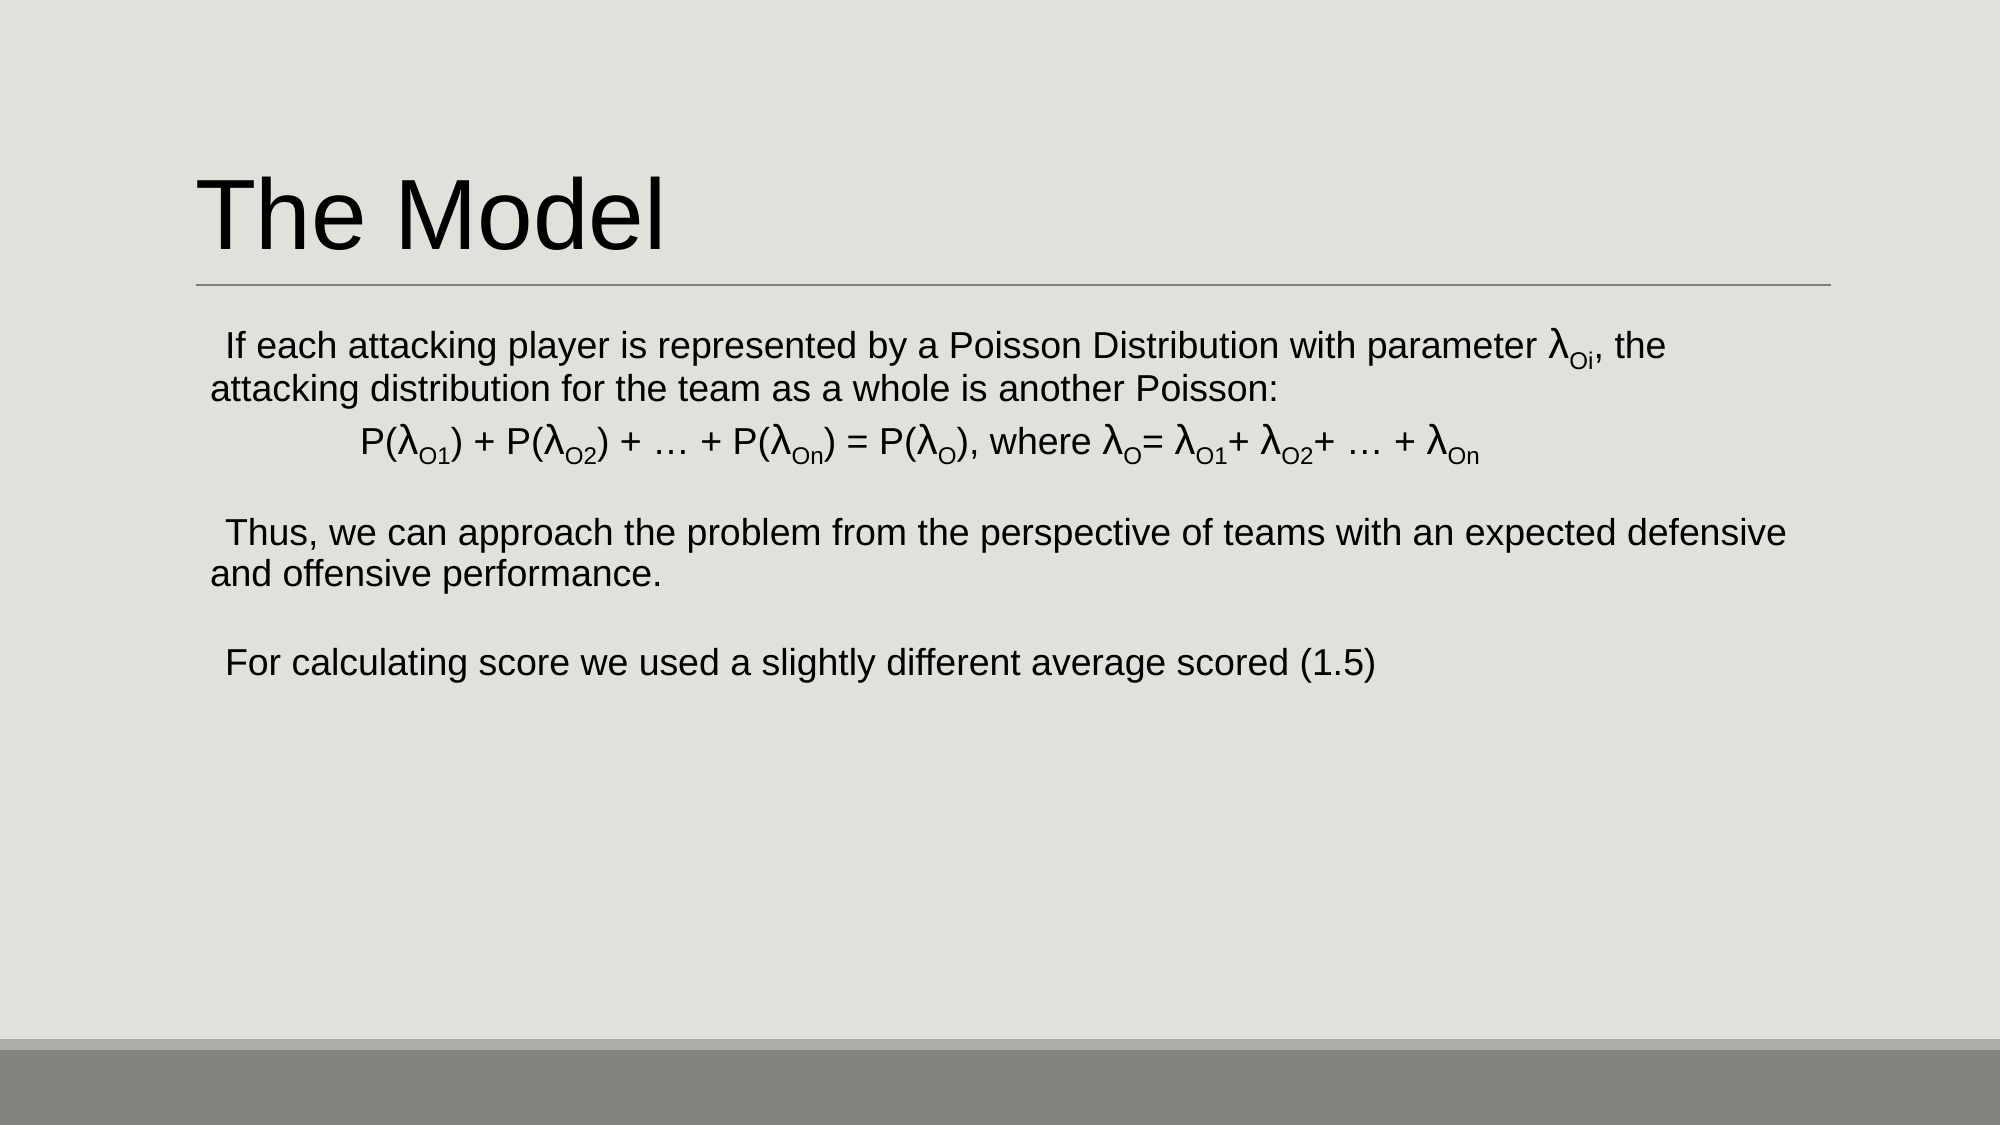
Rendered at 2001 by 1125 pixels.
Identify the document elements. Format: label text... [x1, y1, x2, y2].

title The Model [180, 47, 1830, 285]
list If each attacking player is represented by a Poisson Distribution with parameter λOi, the attacking distribution for the team as a whole is another Poisson: P(λO1) + P(λO2) + … + P(λOn) = P(λO), where λO= λO1+ λO2+ … + λOn Thus, we can approach the problem from the perspective of teams with an expected defensive and offensive performance. For calculating score we used a slightly different average scored (1.5) [180, 302, 1830, 963]
